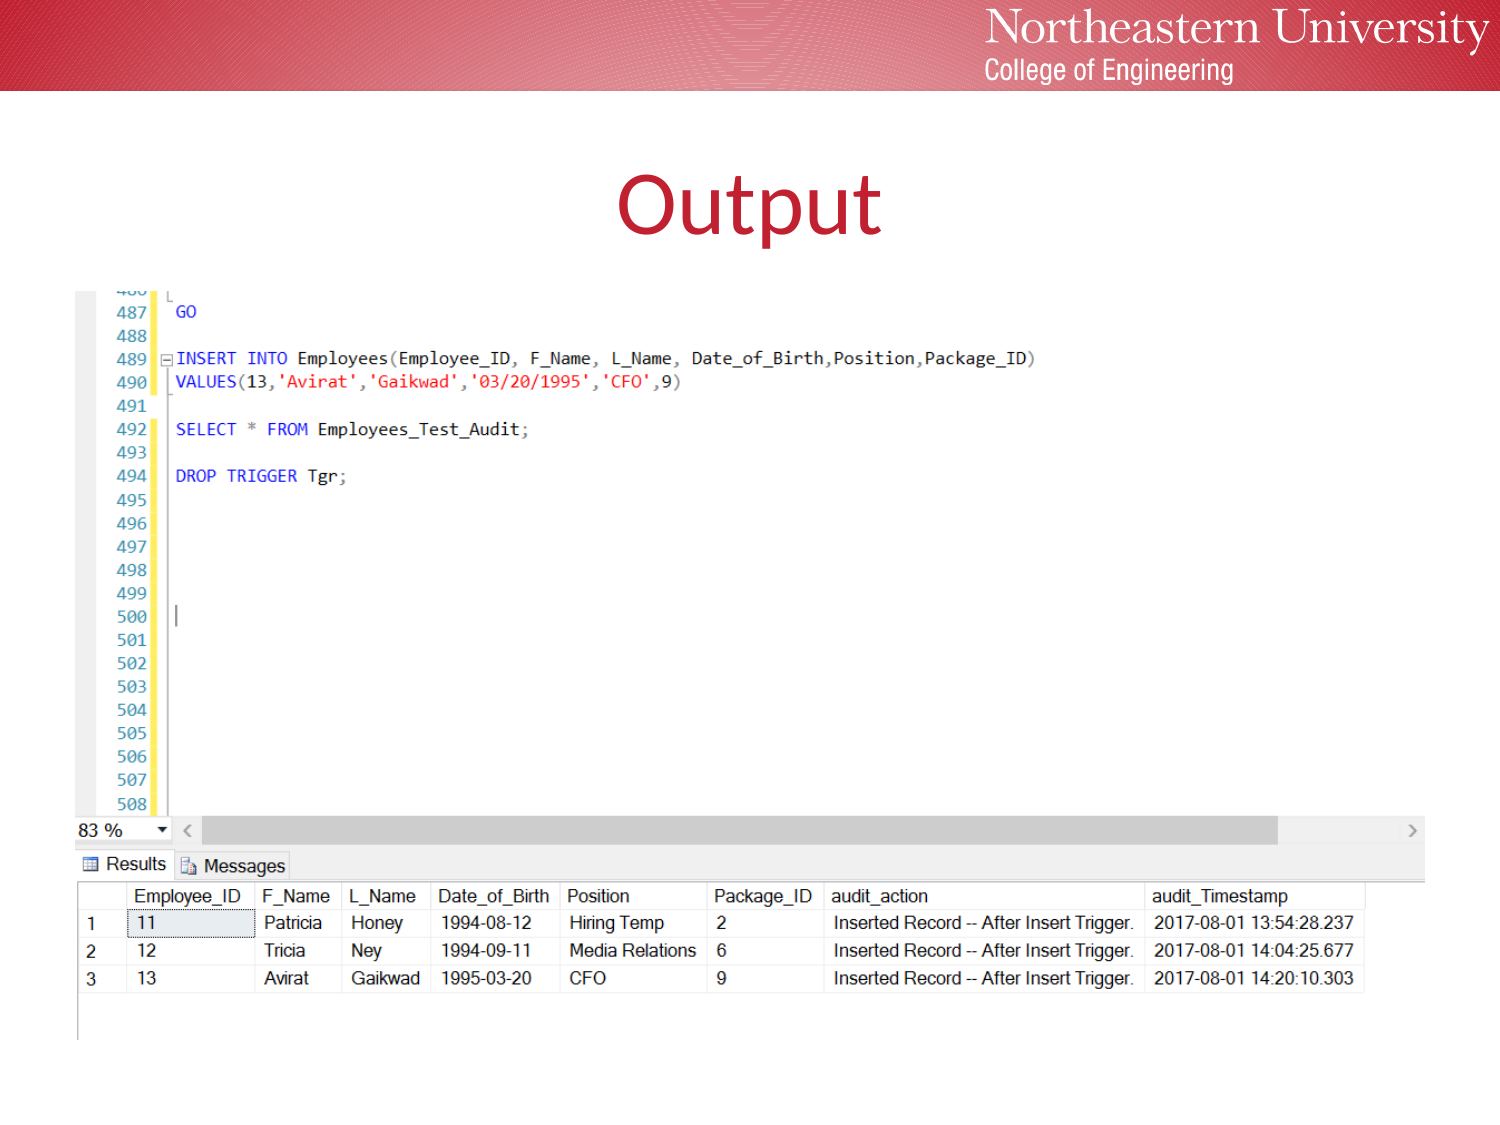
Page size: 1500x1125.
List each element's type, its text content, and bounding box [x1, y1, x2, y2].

title Output [74, 103, 1426, 291]
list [74, 291, 1426, 1040]
picture [979, 0, 1490, 85]
